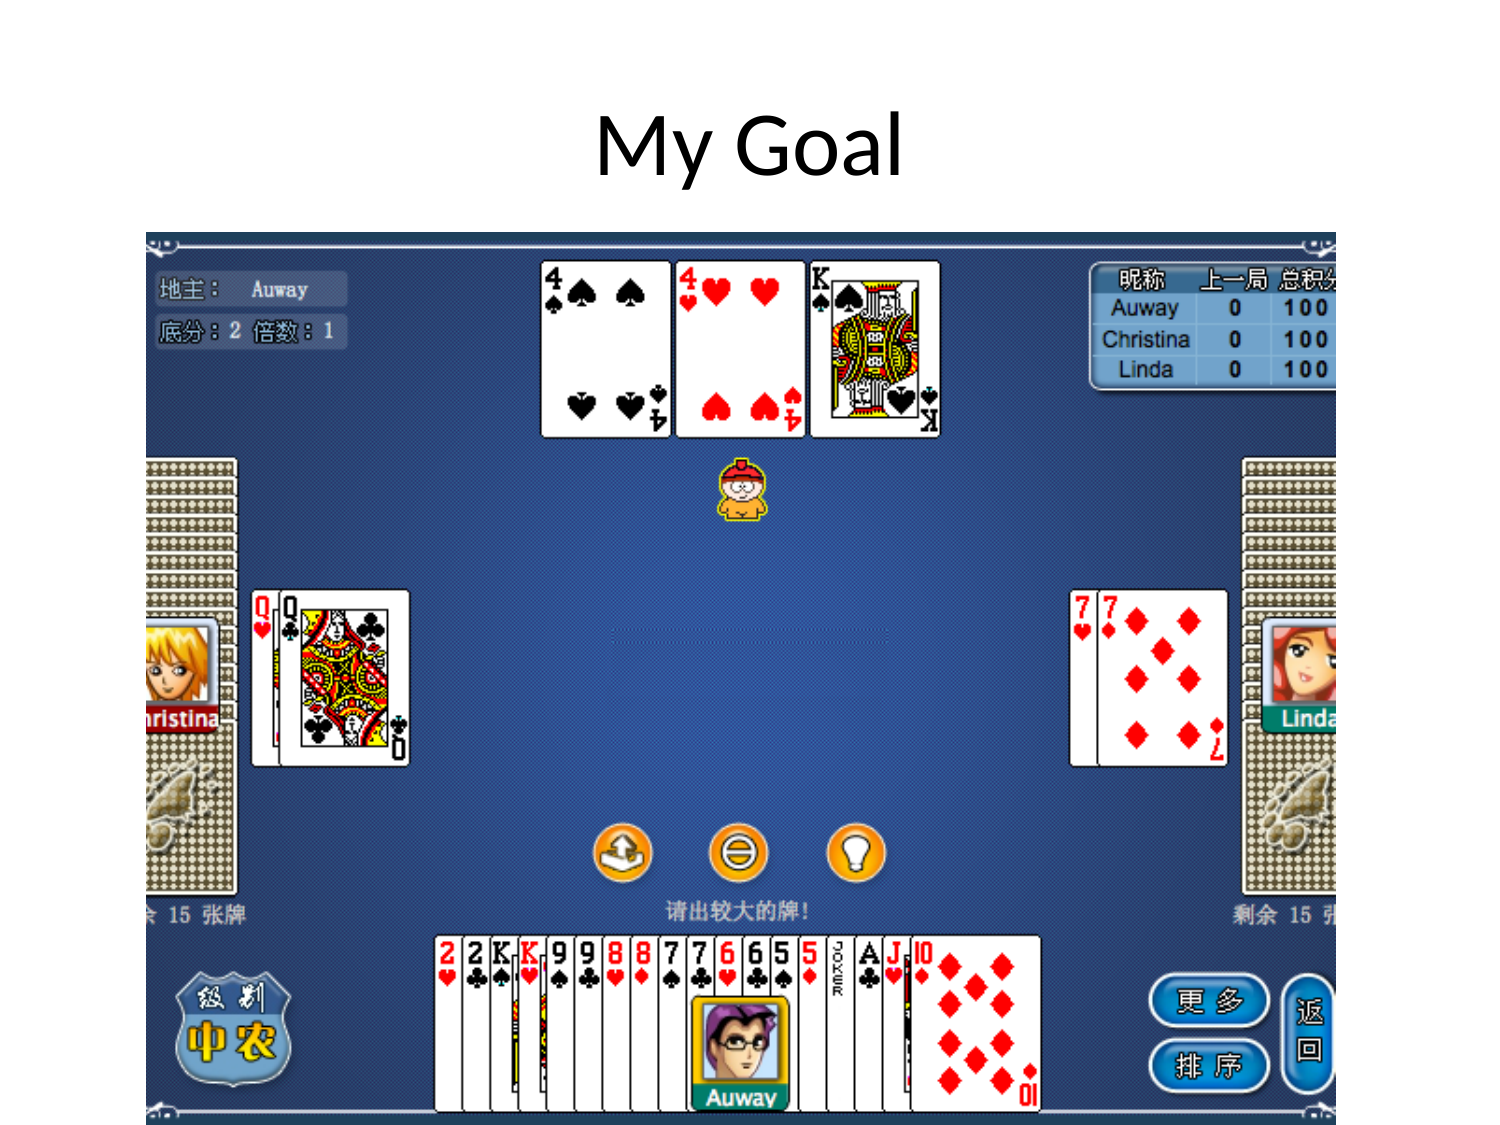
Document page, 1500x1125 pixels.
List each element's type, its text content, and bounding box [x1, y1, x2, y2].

title My Goal [75, 45, 1425, 233]
picture [146, 232, 1337, 1125]
